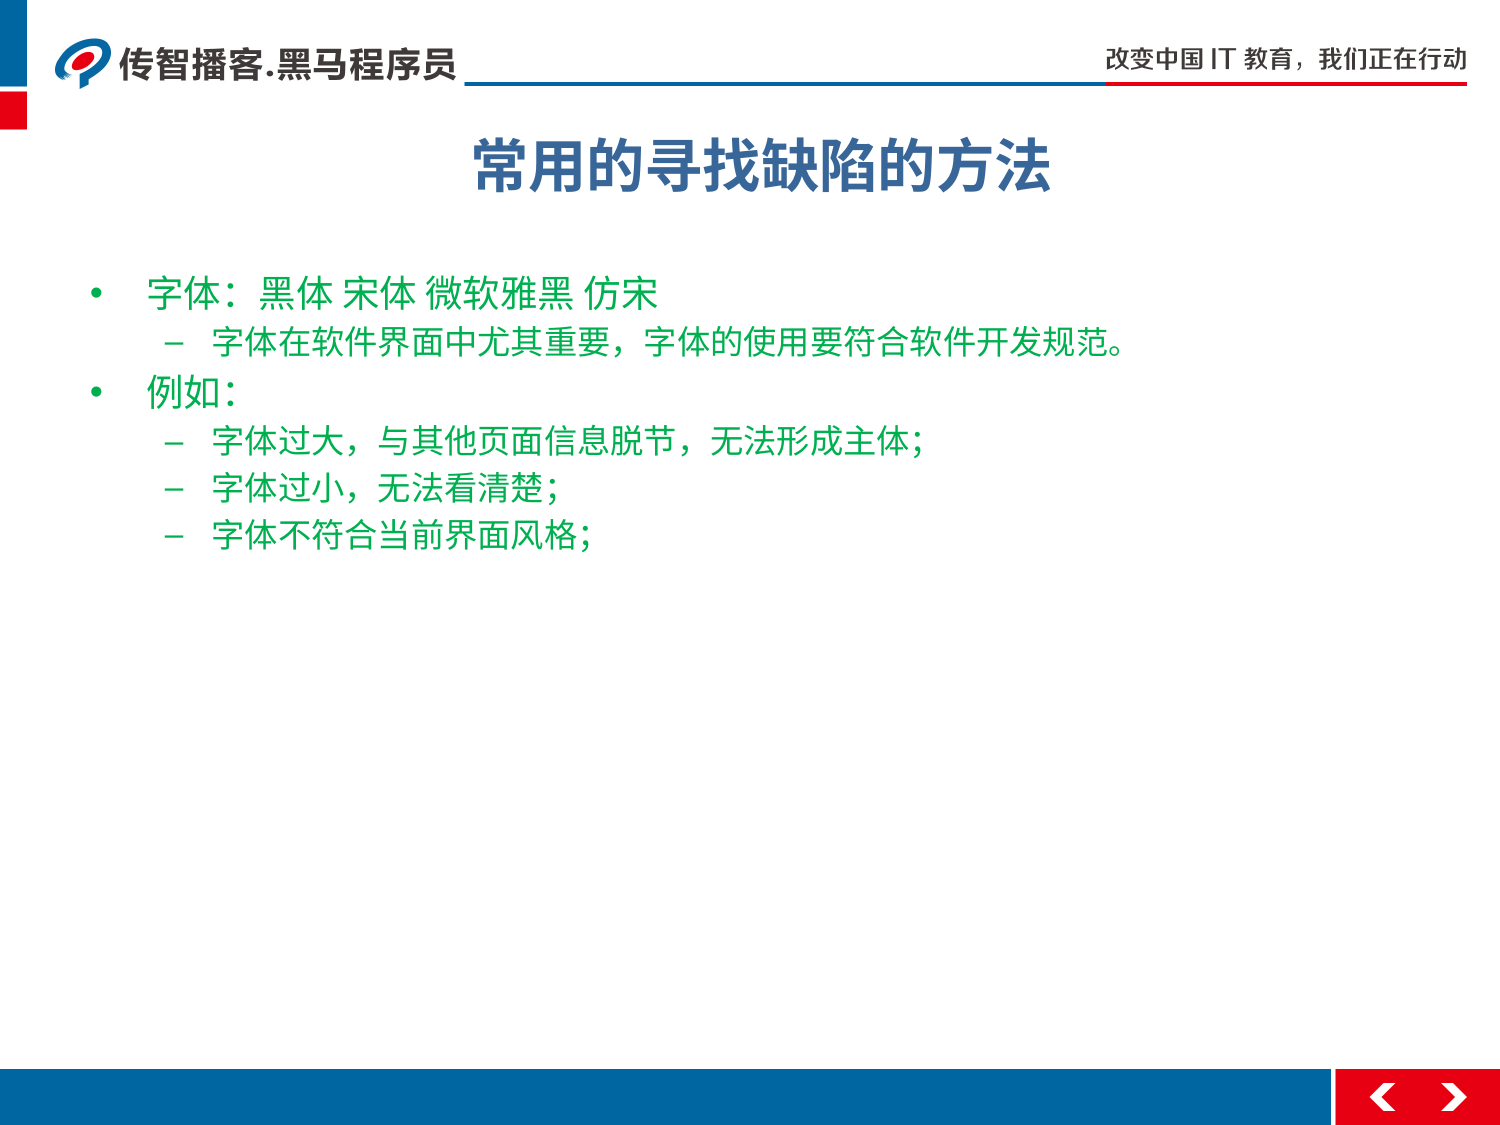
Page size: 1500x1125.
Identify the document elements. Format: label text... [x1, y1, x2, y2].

list 字体：黑体 宋体 微软雅黑 仿宋 字体在软件界面中尤其重要，字体的使用要符合软件开发规范。 例如： 字体过大，与其他页面信息脱节，无法形成主体； 字体过小，无法看清楚； 字体不符合当前界面风格； [75, 262, 1425, 1005]
title 常用的寻找缺陷的方法 [86, 122, 1437, 216]
picture [0, 0, 1500, 1125]
